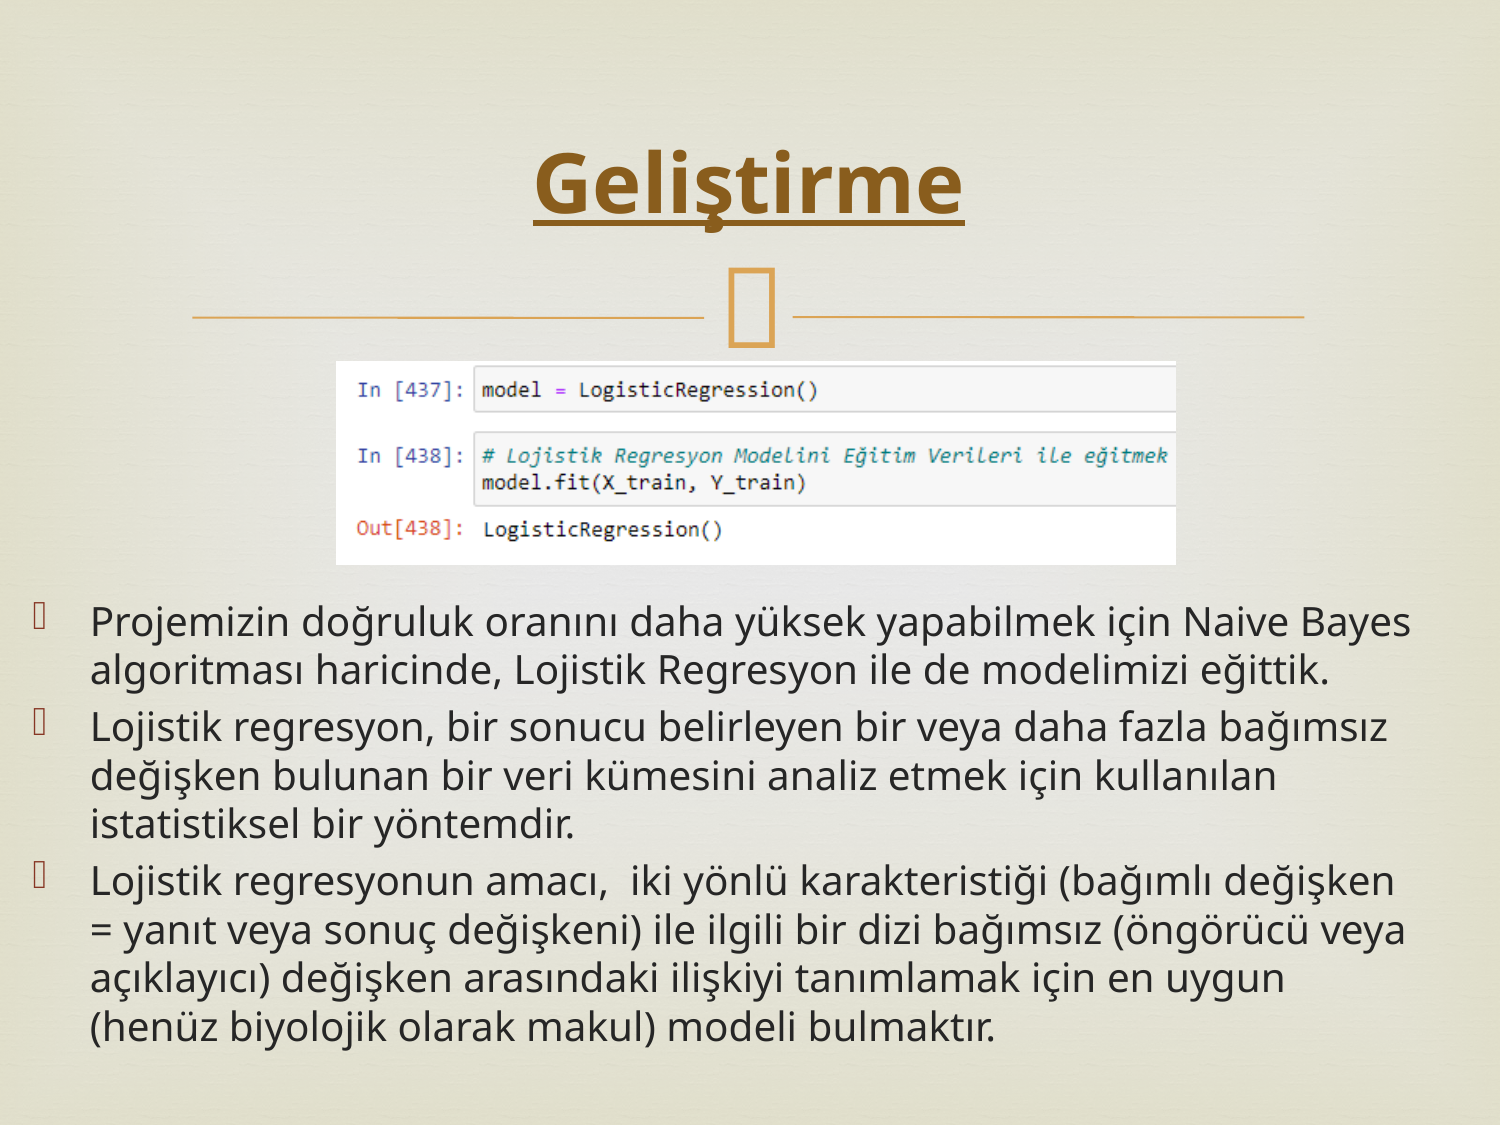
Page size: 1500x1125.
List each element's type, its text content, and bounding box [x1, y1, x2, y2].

list Projemizin doğruluk oranını daha yüksek yapabilmek için Naive Bayes algoritması haricinde, Lojistik Regresyon ile de modelimizi eğittik. Lojistik regresyon, bir sonucu belirleyen bir veya daha fazla bağımsız değişken bulunan bir veri kümesini analiz etmek için kullanılan istatistiksel bir yöntemdir. Lojistik regresyonun amacı, iki yönlü karakteristiği (bağımlı değişken = yanıt veya sonuç değişkeni) ile ilgili bir dizi bağımsız (öngörücü veya açıklayıcı) değişken arasındaki ilişkiyi tanımlamak için en uygun (henüz biyolojik olarak makul) modeli bulmaktır. [17, 588, 1436, 1106]
picture [335, 361, 1177, 566]
title Geliştirme [112, 93, 1386, 267]
